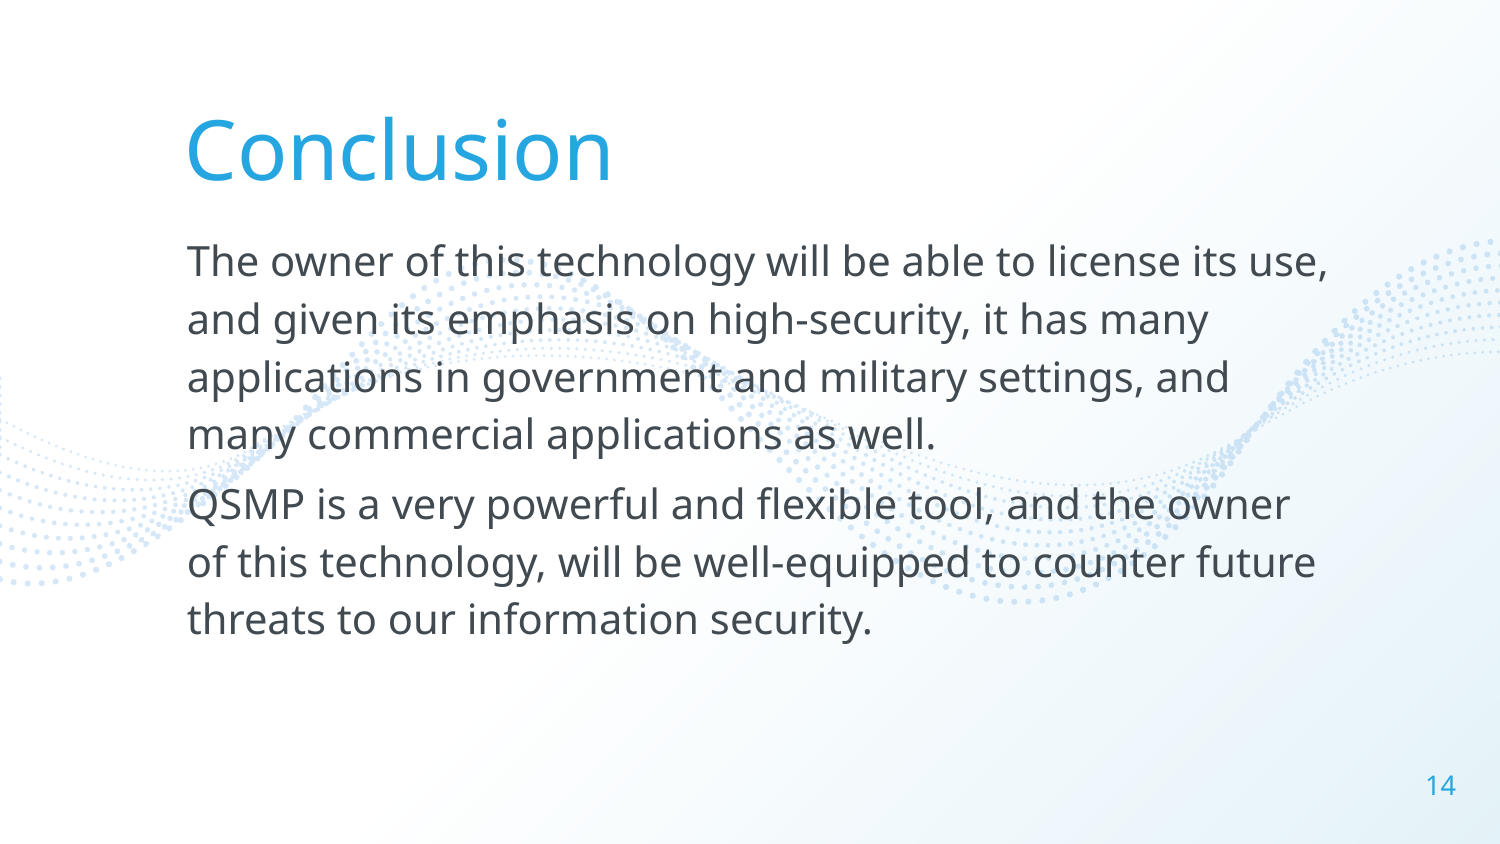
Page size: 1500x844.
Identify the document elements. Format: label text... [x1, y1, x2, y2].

title Conclusion [184, 111, 1149, 199]
subtitle The owner of this technology will be able to license its use, and given its emphasis on high-security, it has many applications in government and military settings, and many commercial applications as well. QSMP is a very powerful and flexible tool, and the owner of this technology, will be well-equipped to counter future threats to our information security. [170, 227, 1334, 697]
slide_number 14 [1366, 754, 1457, 819]
